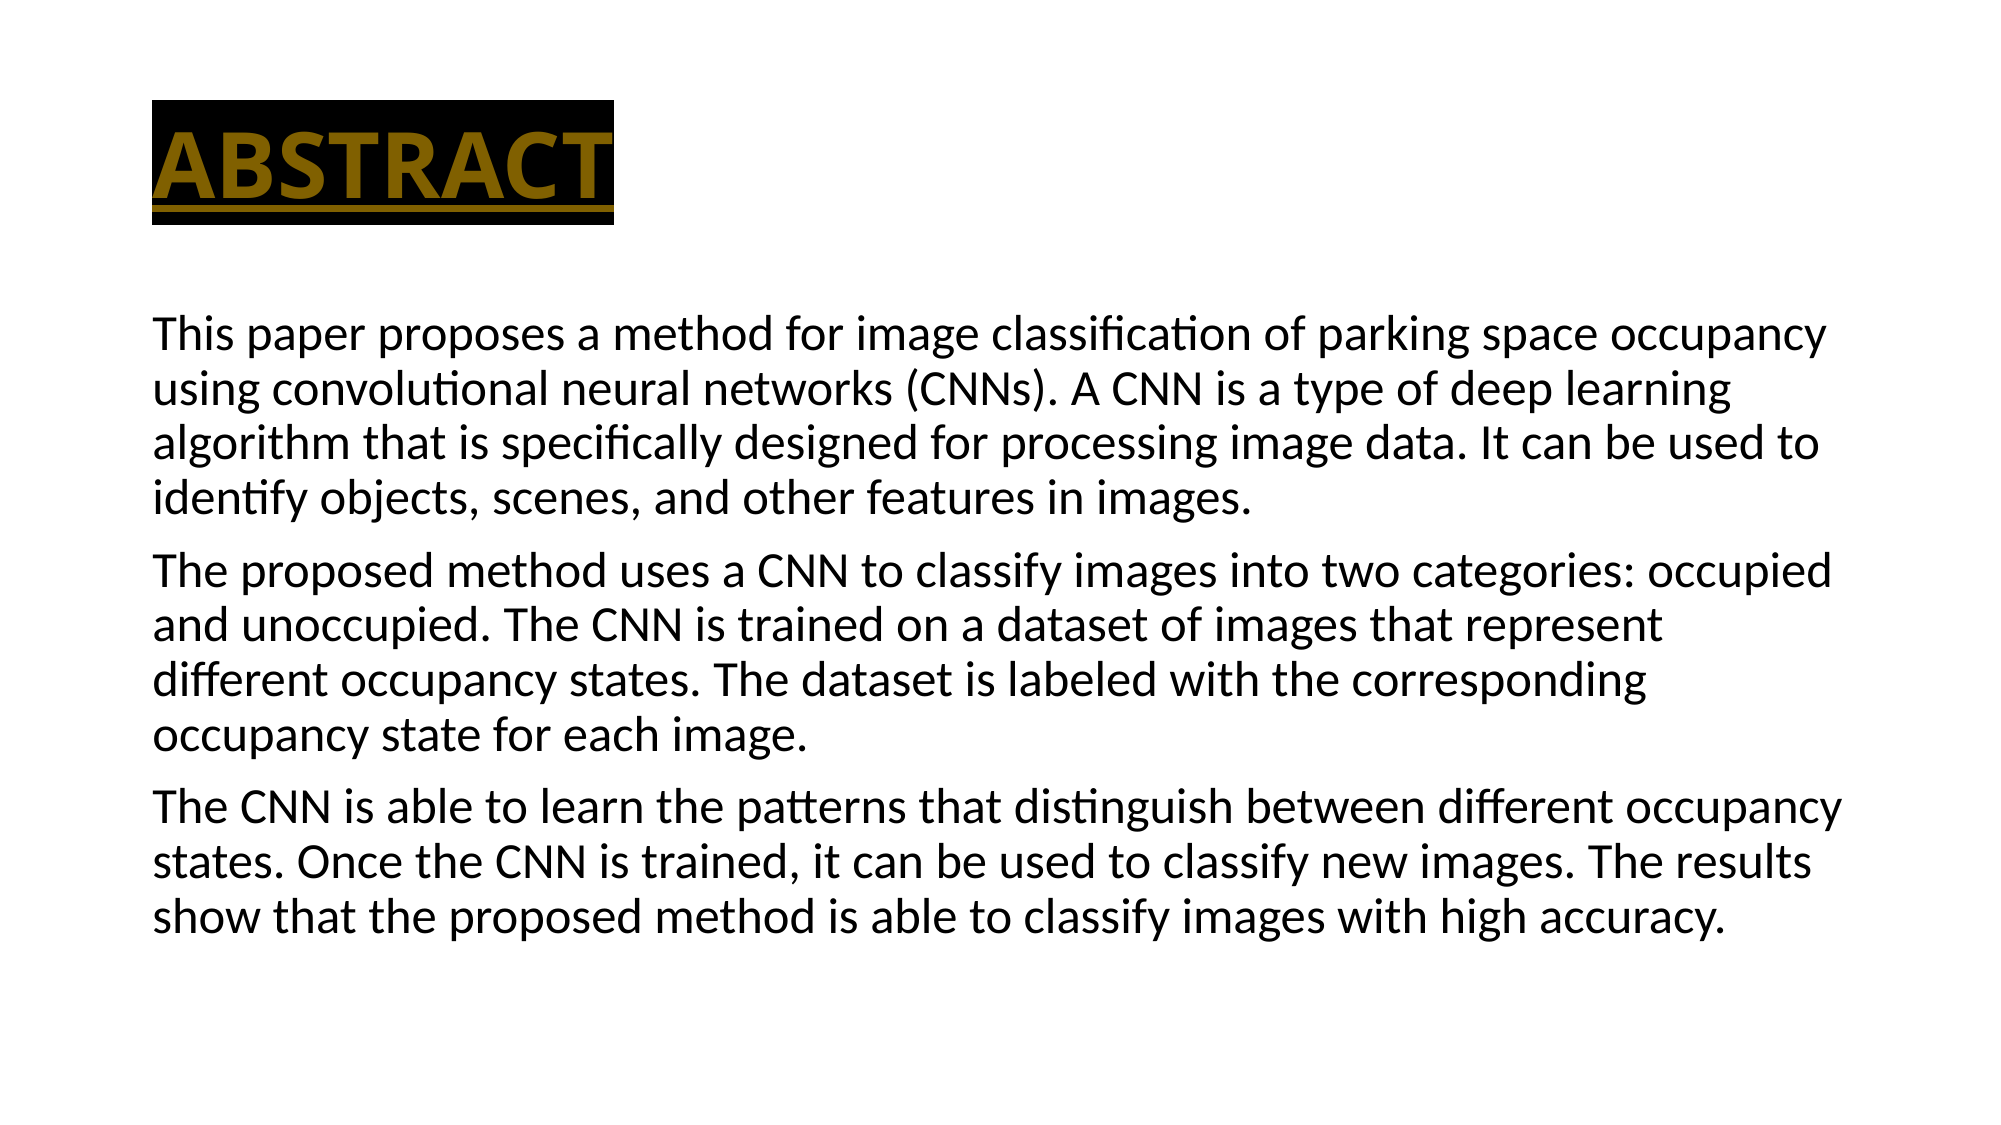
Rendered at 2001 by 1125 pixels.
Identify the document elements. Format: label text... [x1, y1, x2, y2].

list This paper proposes a method for image classification of parking space occupancy using convolutional neural networks (CNNs). A CNN is a type of deep learning algorithm that is specifically designed for processing image data. It can be used to identify objects, scenes, and other features in images. The proposed method uses a CNN to classify images into two categories: occupied and unoccupied. The CNN is trained on a dataset of images that represent different occupancy states. The dataset is labeled with the corresponding occupancy state for each image. The CNN is able to learn the patterns that distinguish between different occupancy states. Once the CNN is trained, it can be used to classify new images. The results show that the proposed method is able to classify images with high accuracy. [137, 299, 1863, 1014]
title ABSTRACT [137, 59, 1863, 278]
